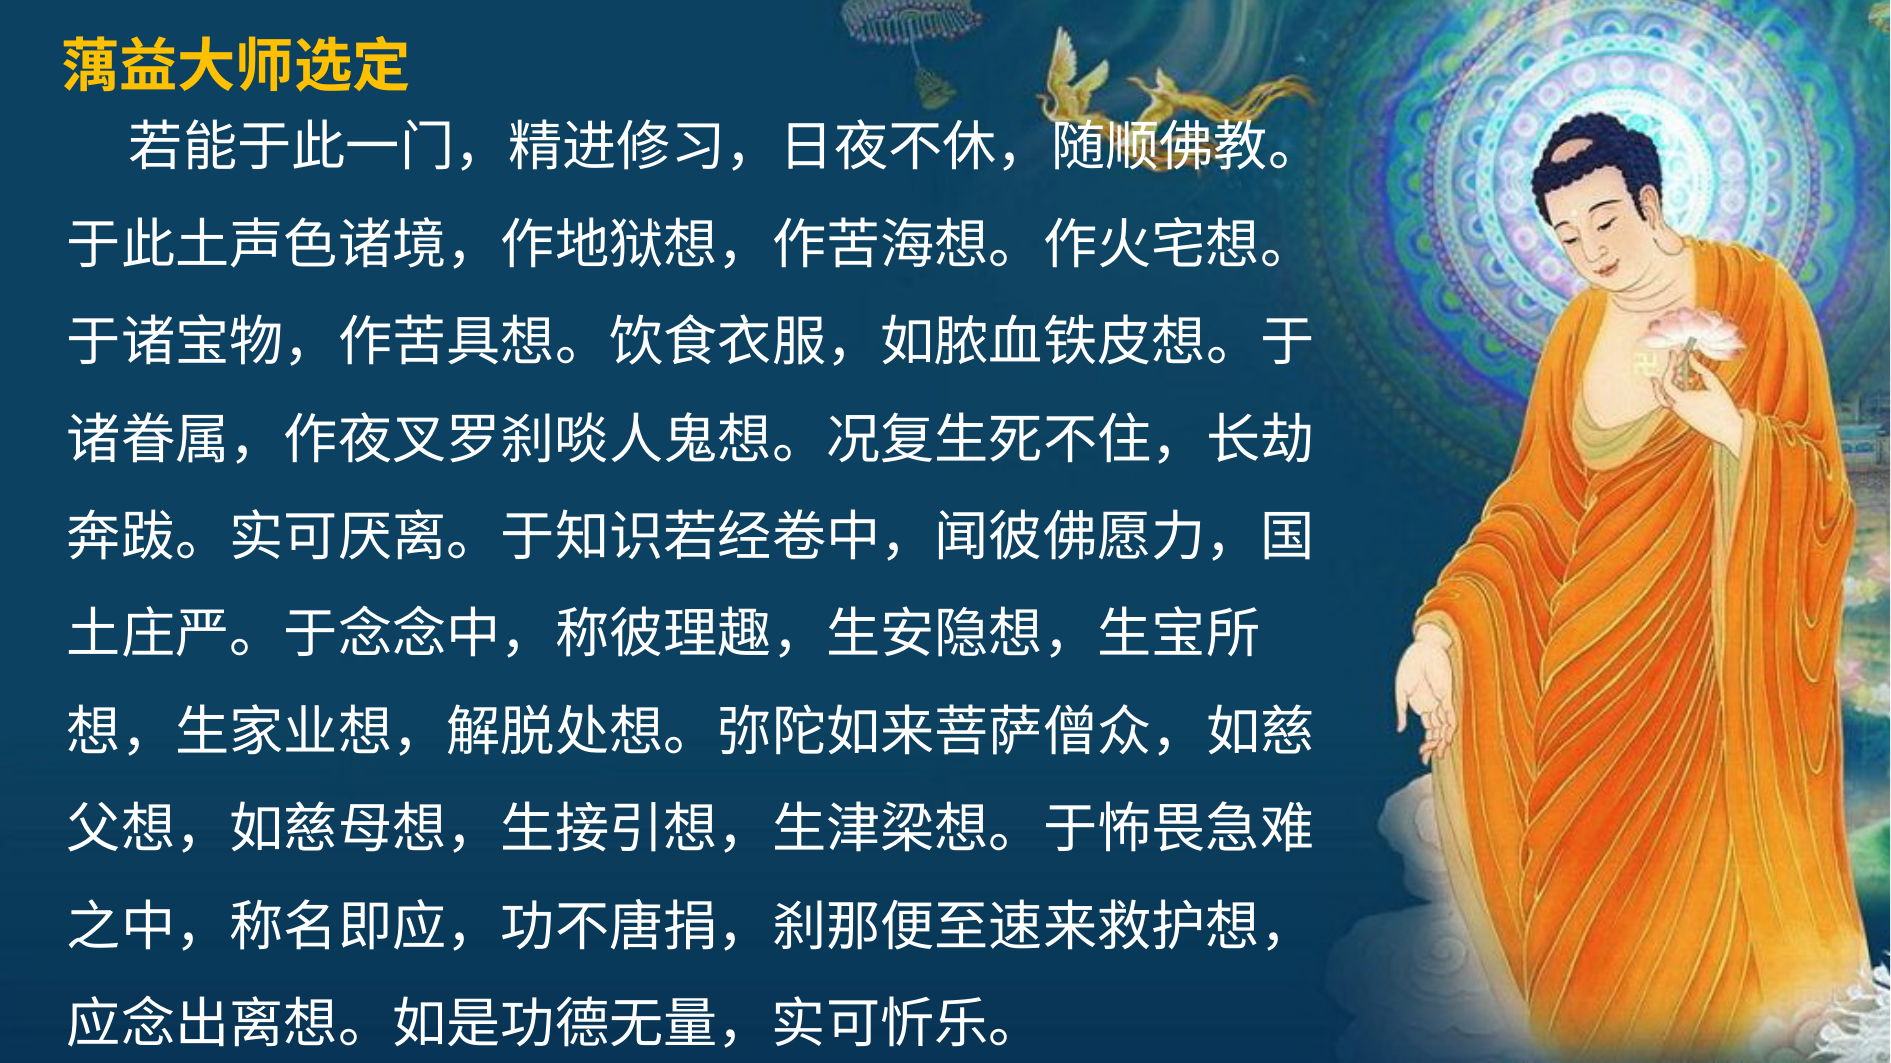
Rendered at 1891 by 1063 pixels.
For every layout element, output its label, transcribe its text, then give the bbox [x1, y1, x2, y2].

picture [0, 0, 1891, 1063]
text_box 若能于此一门，精进修习，日夜不休，随顺佛教。于此土声色诸境，作地狱想，作苦海想。作火宅想。于诸宝物，作苦具想。饮食衣服，如脓血铁皮想。于诸眷属，作夜叉罗刹啖人鬼想。况复生死不住，长劫奔跋。实可厌离。于知识若经卷中，闻彼佛愿力，国土庄严。于念念中，称彼理趣，生安隐想，生宝所想，生家业想，解脱处想。弥陀如来菩萨僧众，如慈父想，如慈母想，生接引想，生津梁想。于怖畏急难之中，称名即应，功不唐捐，刹那便至速来救护想，应念出离想。如是功德无量，实可忻乐。 [52, 71, 1340, 1061]
text_box 蕅益大师选定 [46, 0, 1315, 106]
